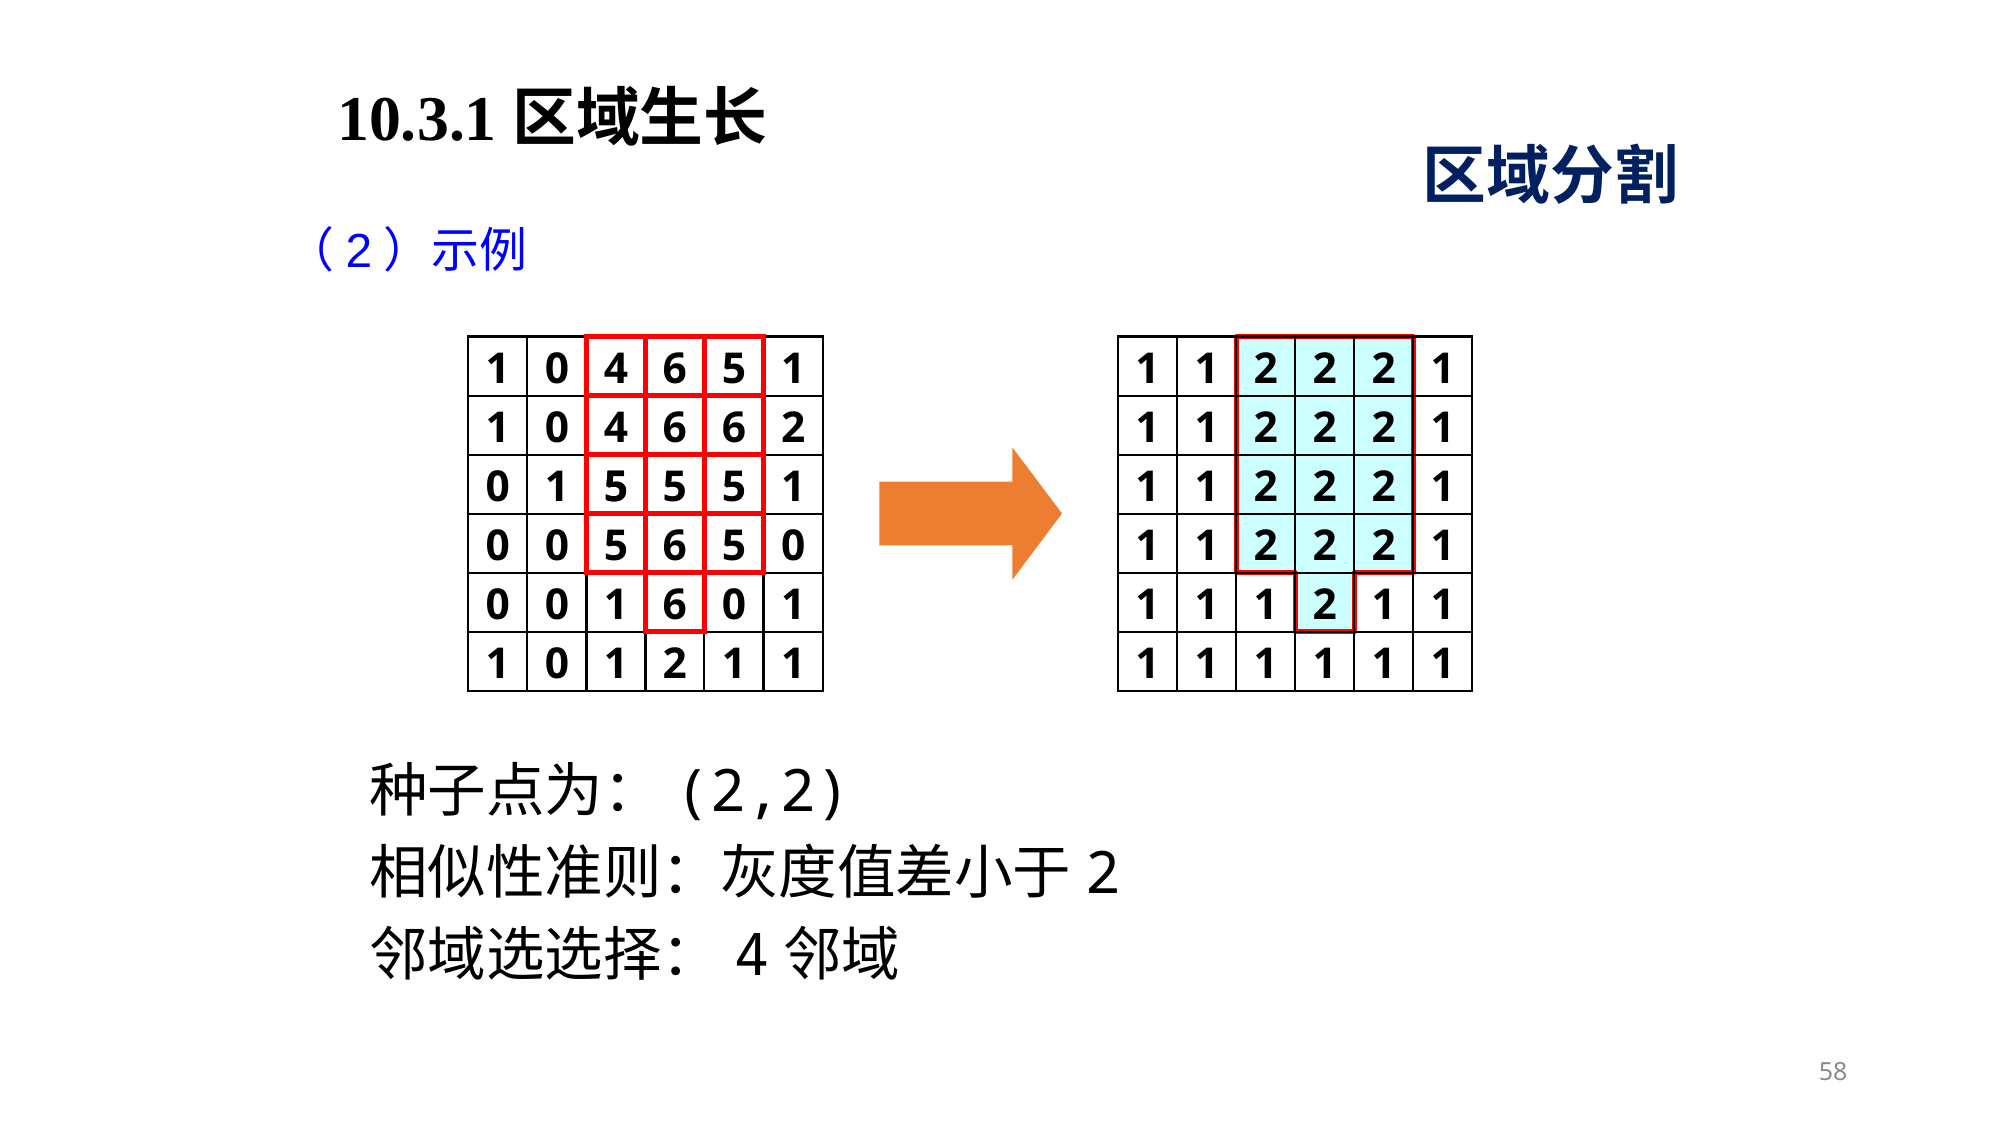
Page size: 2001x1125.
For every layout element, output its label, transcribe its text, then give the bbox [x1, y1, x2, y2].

text_box 种子点为：(2,2) 相似性准则：灰度值差小于2 邻域选选择：4邻域 [350, 743, 1148, 997]
slide_number 58 [1412, 1042, 1863, 1103]
text_box （2）示例 [267, 209, 547, 287]
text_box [468, 336, 823, 691]
text_box 10.3.1区域生长 [322, 50, 1377, 180]
text_box 区域分割 [1414, 140, 1678, 206]
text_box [1117, 336, 1473, 691]
text_box [881, 454, 1060, 573]
